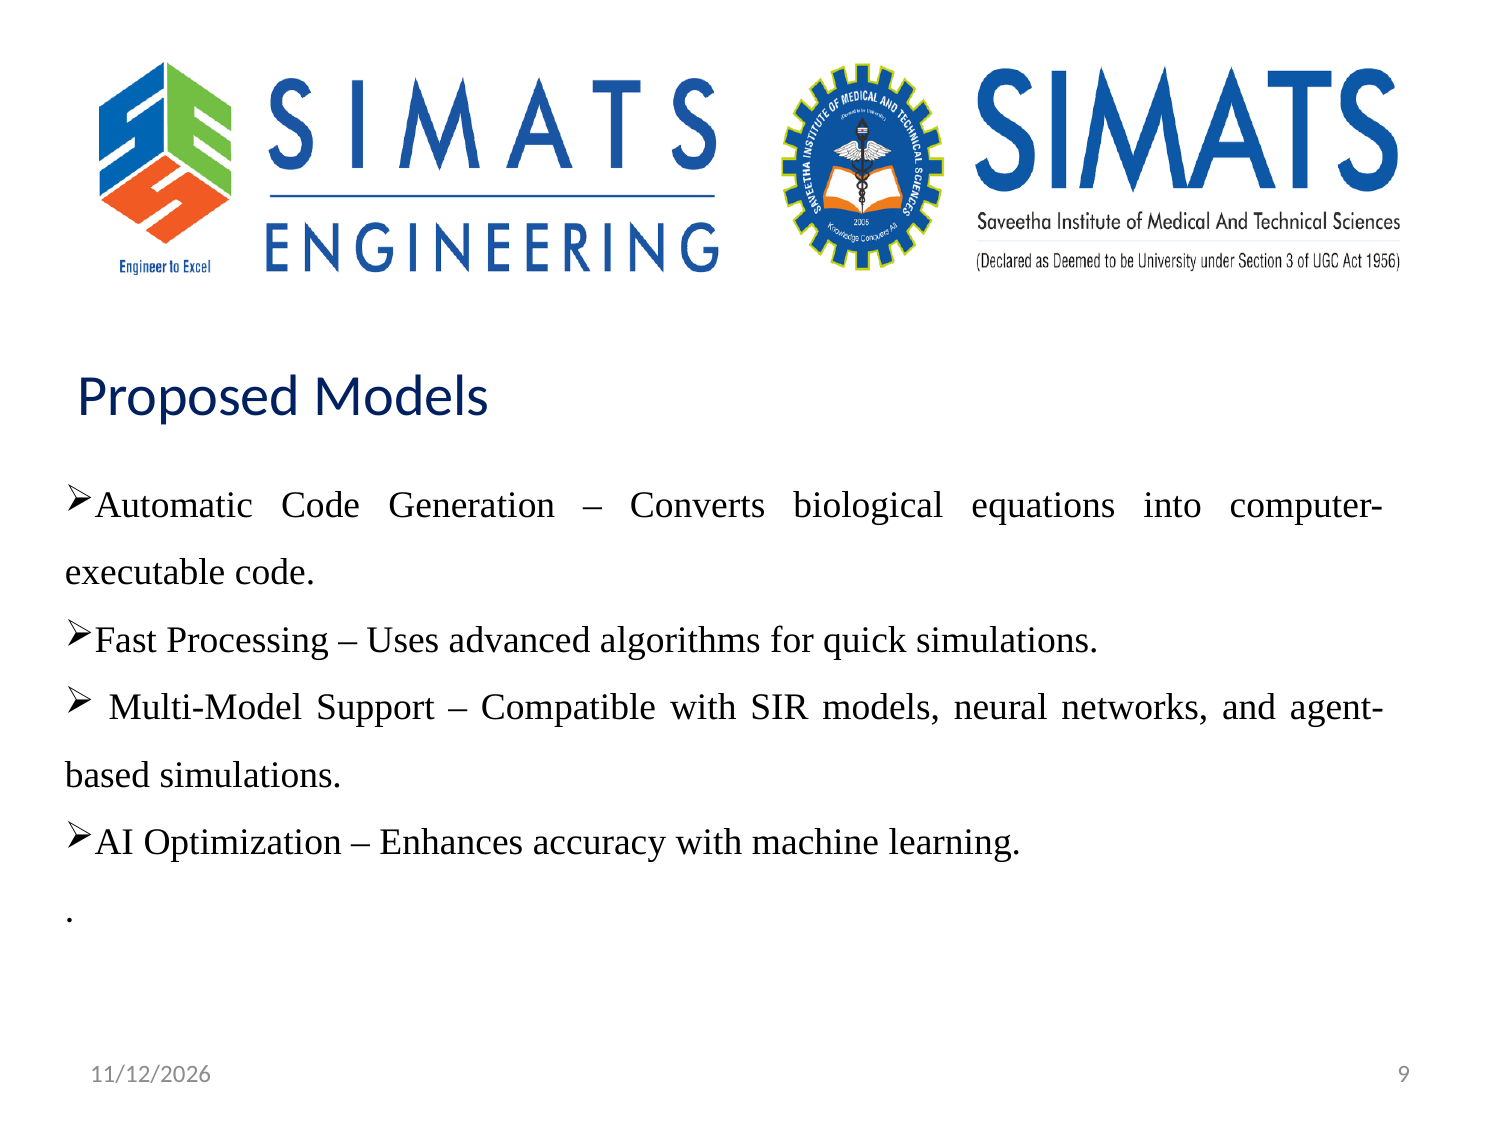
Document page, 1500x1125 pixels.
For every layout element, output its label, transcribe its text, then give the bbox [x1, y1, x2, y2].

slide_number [75, 1042, 425, 1103]
text_box Proposed Models [62, 350, 675, 435]
slide_number 9 [1074, 1042, 1425, 1103]
picture [99, 62, 1401, 276]
text_box Automatic Code Generation – Converts biological equations into computer-executable code. Fast Processing – Uses advanced algorithms for quick simulations. Multi-Model Support – Compatible with SIR models, neural networks, and agent-based simulations. AI Optimization – Enhances accuracy with machine learning. . [49, 450, 1400, 938]
